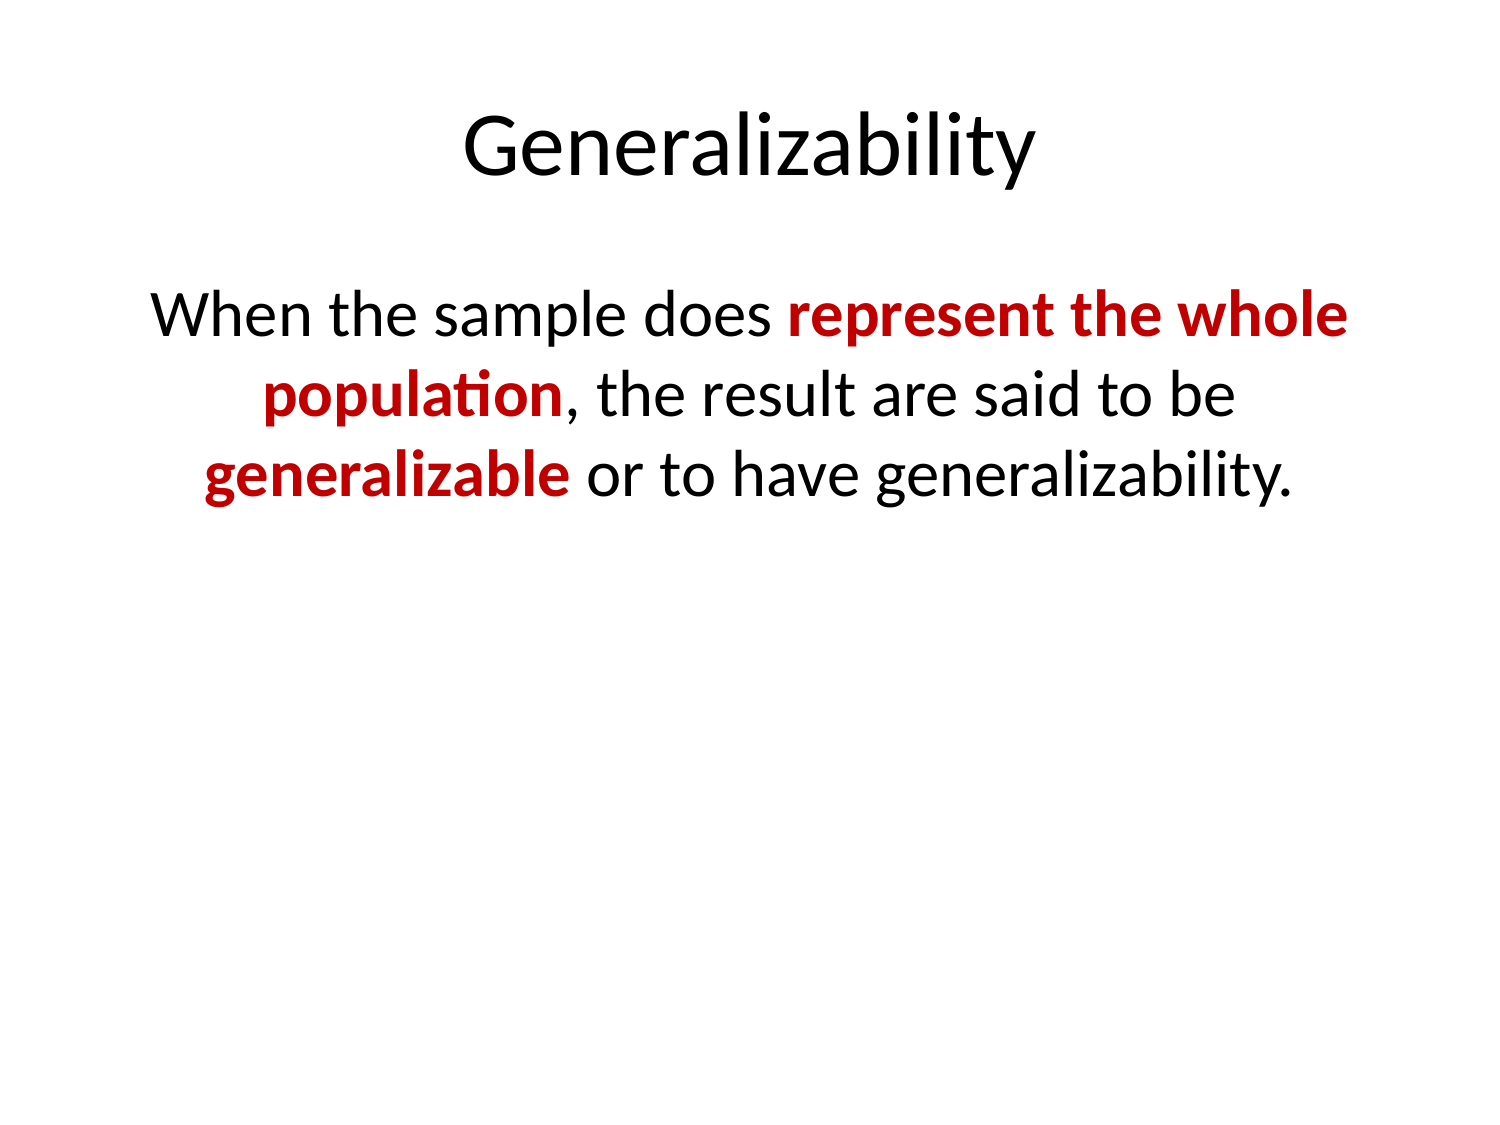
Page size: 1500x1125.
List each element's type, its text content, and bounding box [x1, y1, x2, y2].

list When the sample does represent the whole population, the result are said to be generalizable or to have generalizability. [75, 262, 1425, 1005]
title Generalizability [75, 45, 1425, 233]
